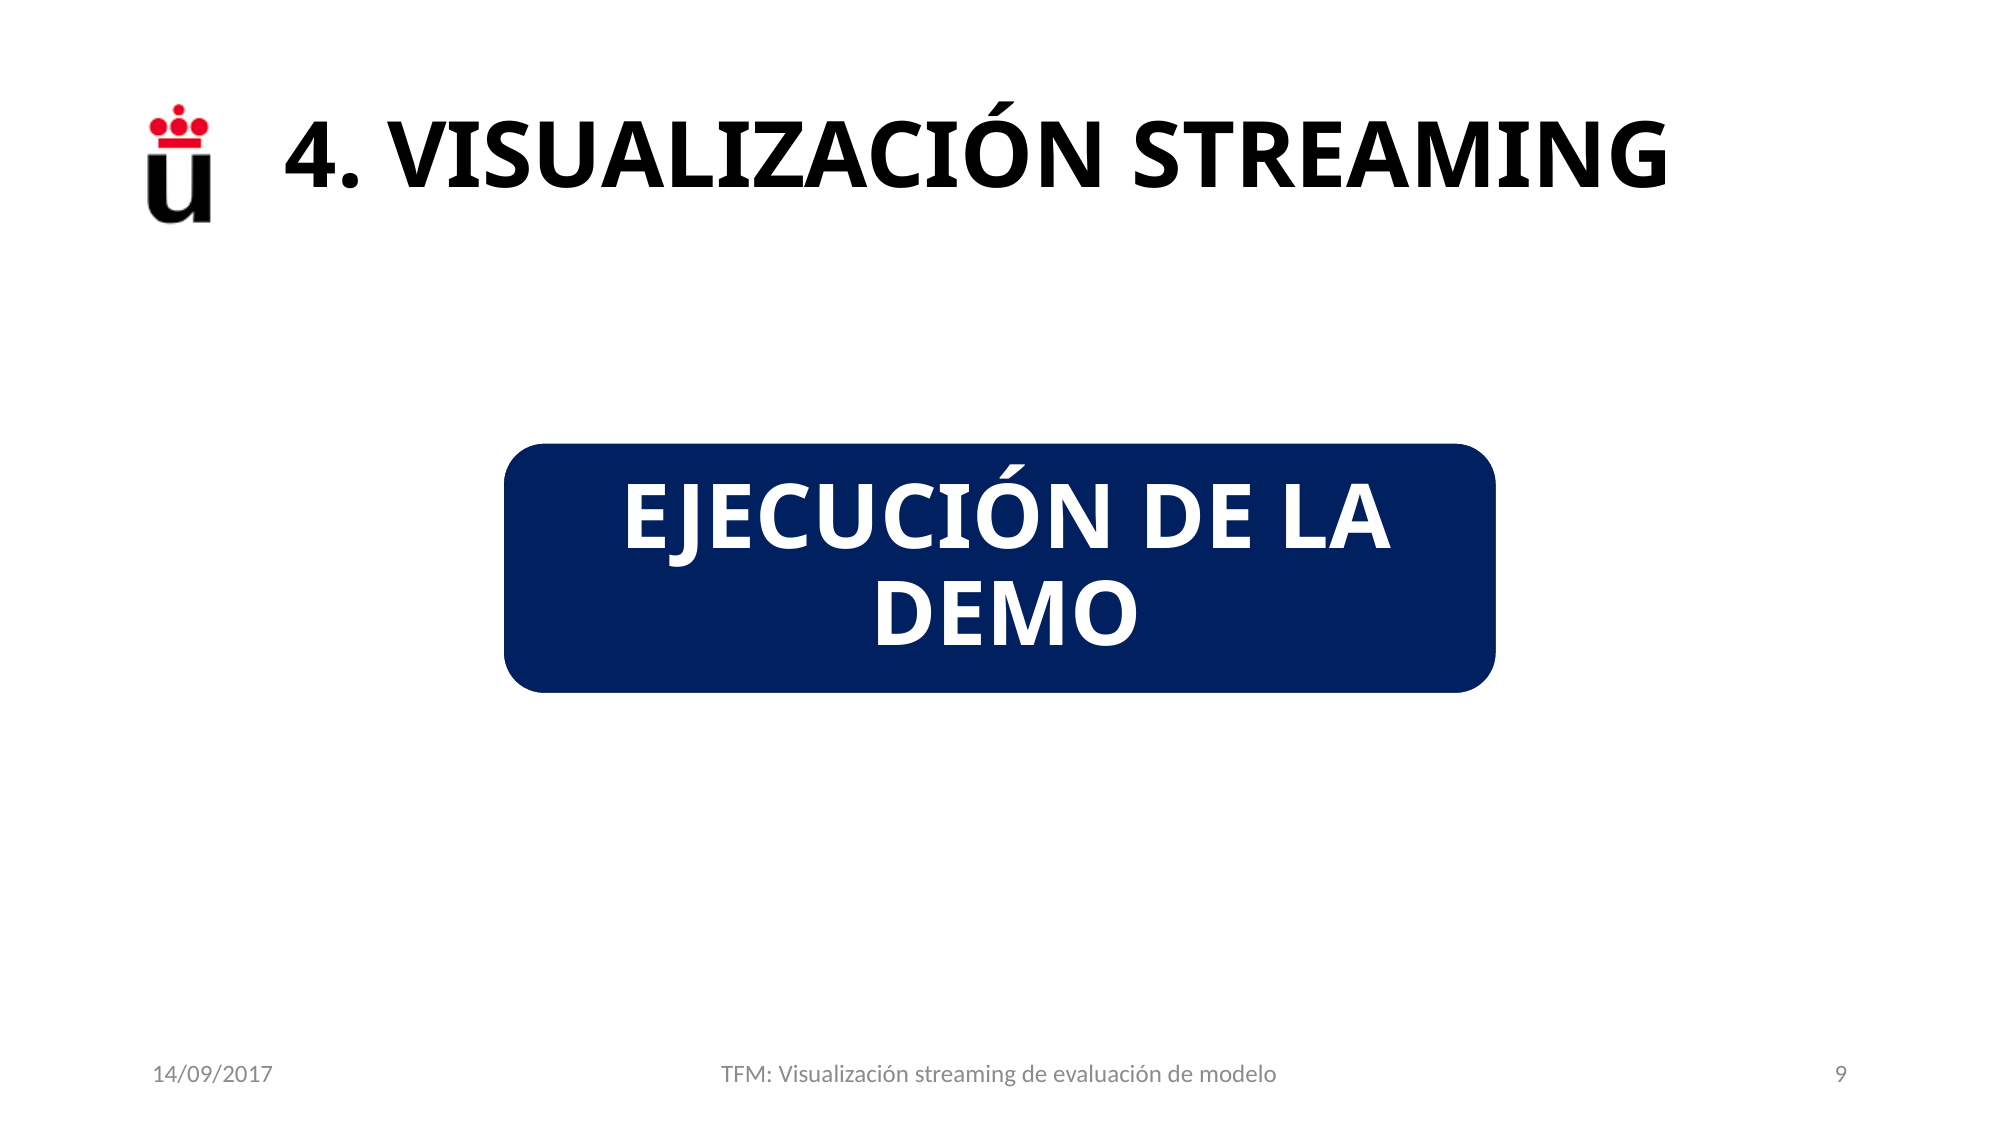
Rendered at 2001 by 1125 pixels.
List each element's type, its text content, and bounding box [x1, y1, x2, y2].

text_box <number> [1412, 1042, 1863, 1103]
text_box 14/09/2017 [137, 1042, 588, 1103]
picture [110, 95, 253, 237]
text_box EJECUCIÓN DE LA DEMO [499, 439, 1500, 698]
text_box [258, 67, 1716, 285]
text_box TFM: Visualización streaming de evaluación de modelo [662, 1042, 1338, 1103]
text_box 4. VISUALIZACIÓN STREAMING [270, 88, 1890, 424]
